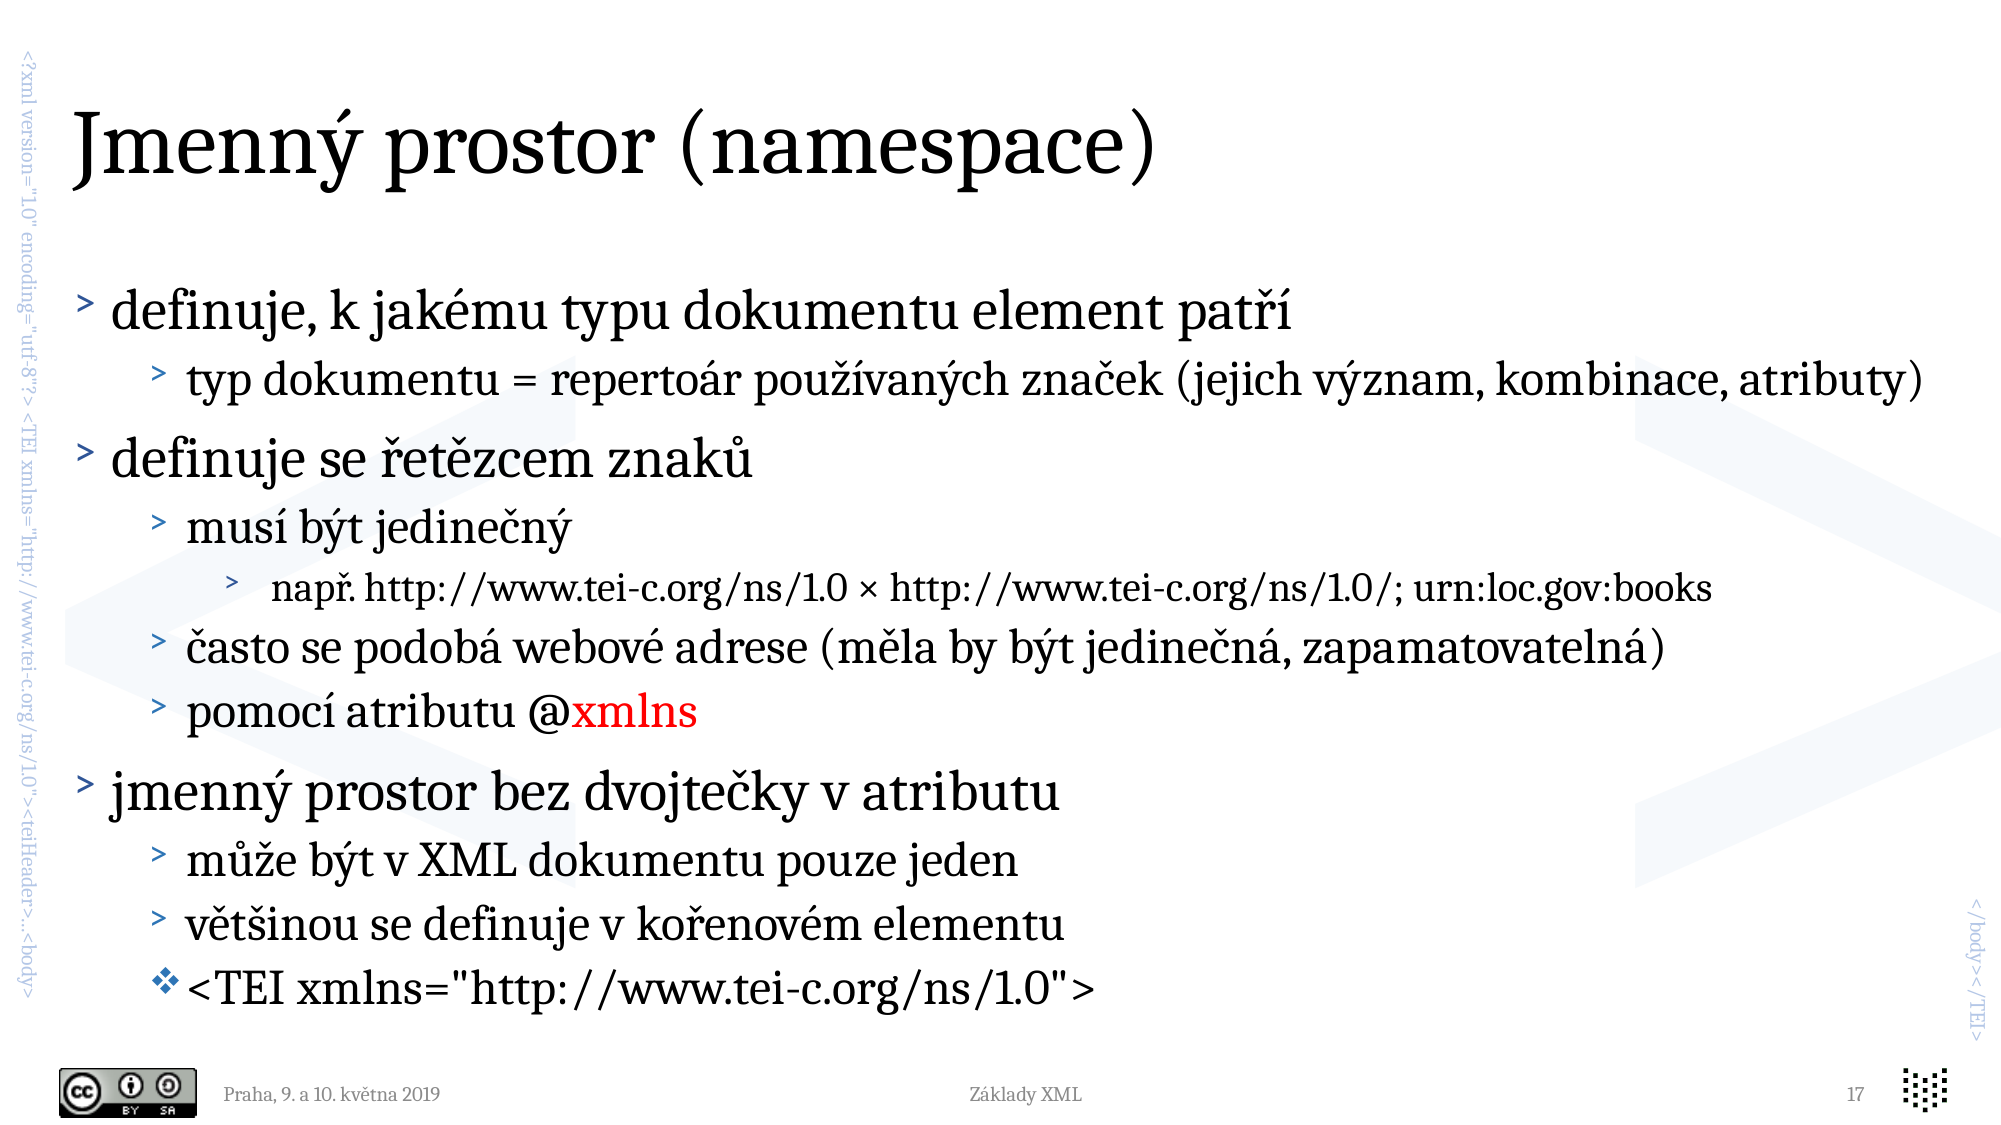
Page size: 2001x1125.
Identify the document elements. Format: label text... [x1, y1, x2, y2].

picture [1899, 1066, 1949, 1114]
footer Základy XML [569, 1075, 1483, 1111]
slide_number 17 [1507, 1075, 1880, 1111]
list definuje, k jakému typu dokumentu element patří typ dokumentu = repertoár používaných značek (jejich význam, kombinace, atributy) definuje se řetězcem znaků musí být jedinečný např. http://www.tei-c.org/ns/1.0 × http://www.tei-c.org/ns/1.0/; urn:loc.gov:books často se podobá webové adrese (měla by být jedinečná, zapamatovatelná) pomocí atributu @xmlns jmenný prostor bez dvojtečky v atributu může být v XML dokumentu pouze jeden většinou se definuje v kořenovém elementu <TEI xmlns="http://www.tei-c.org/ns/1.0"> [59, 271, 1949, 1058]
picture [59, 1068, 197, 1118]
slide_number Praha, 9. a 10. května 2019 [208, 1075, 532, 1111]
title Jmenný prostor (namespace) [59, 35, 1949, 253]
